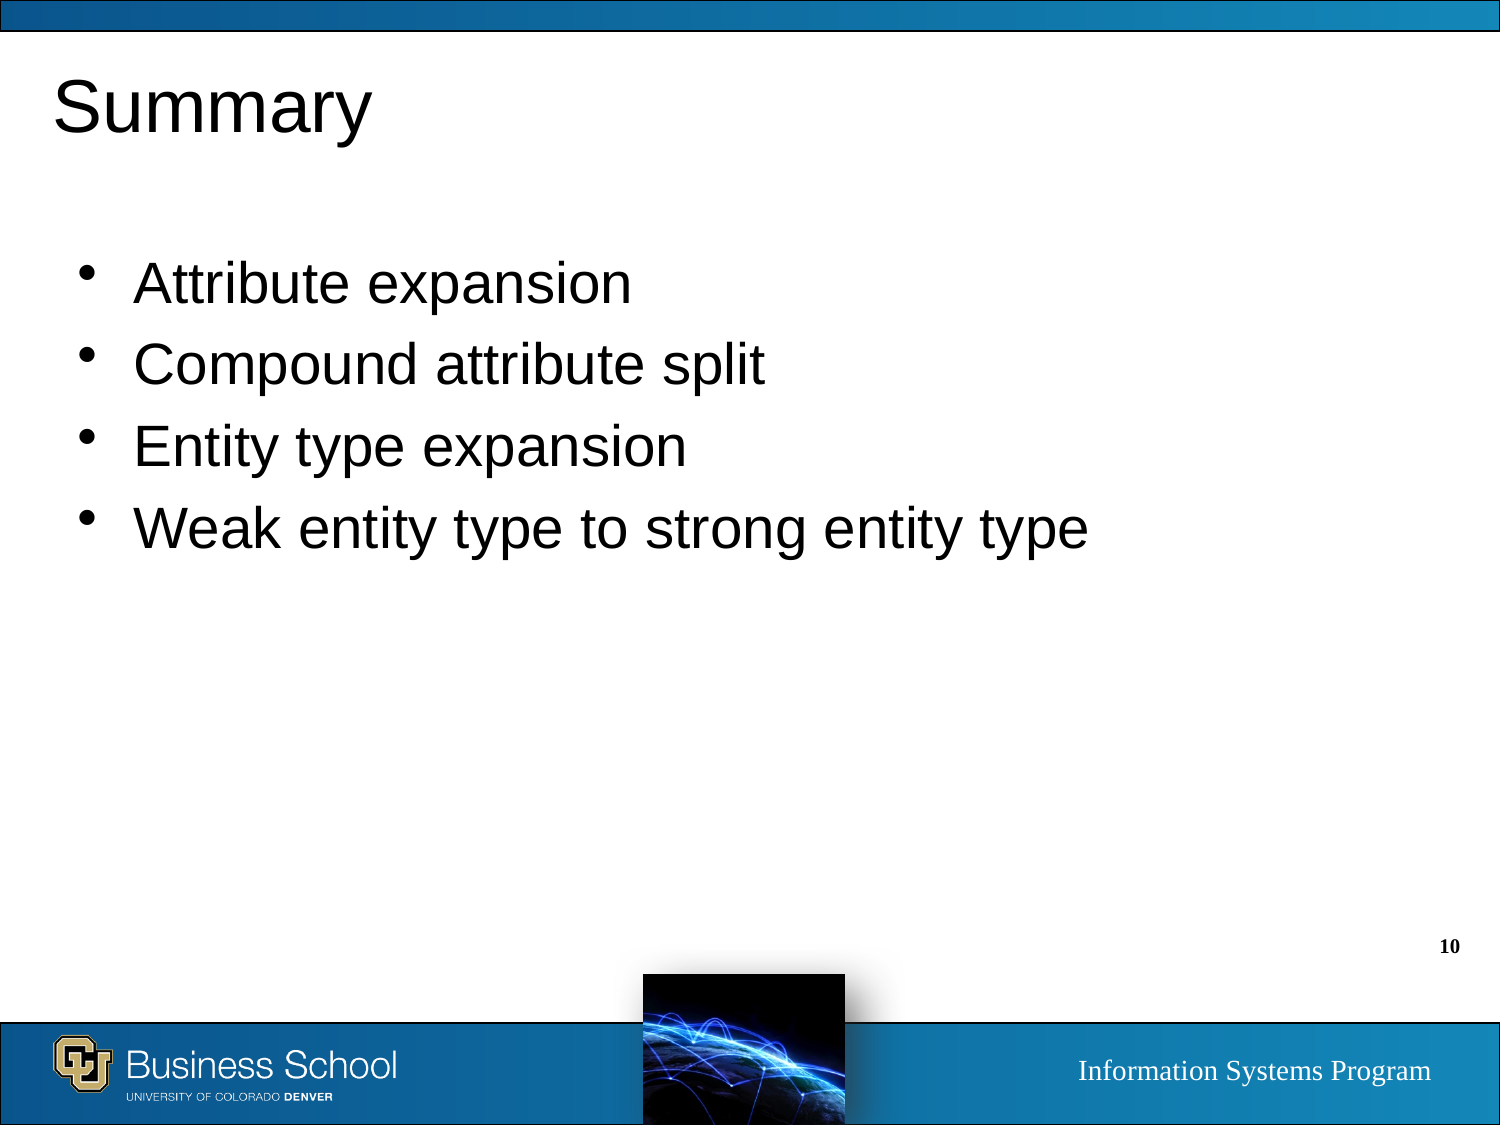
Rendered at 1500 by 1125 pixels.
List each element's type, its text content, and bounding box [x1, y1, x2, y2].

list Attribute expansion Compound attribute split Entity type expansion Weak entity type to strong entity type [62, 237, 1438, 976]
picture [643, 976, 845, 1125]
picture [53, 1034, 396, 1101]
title Summary [37, 49, 1364, 188]
